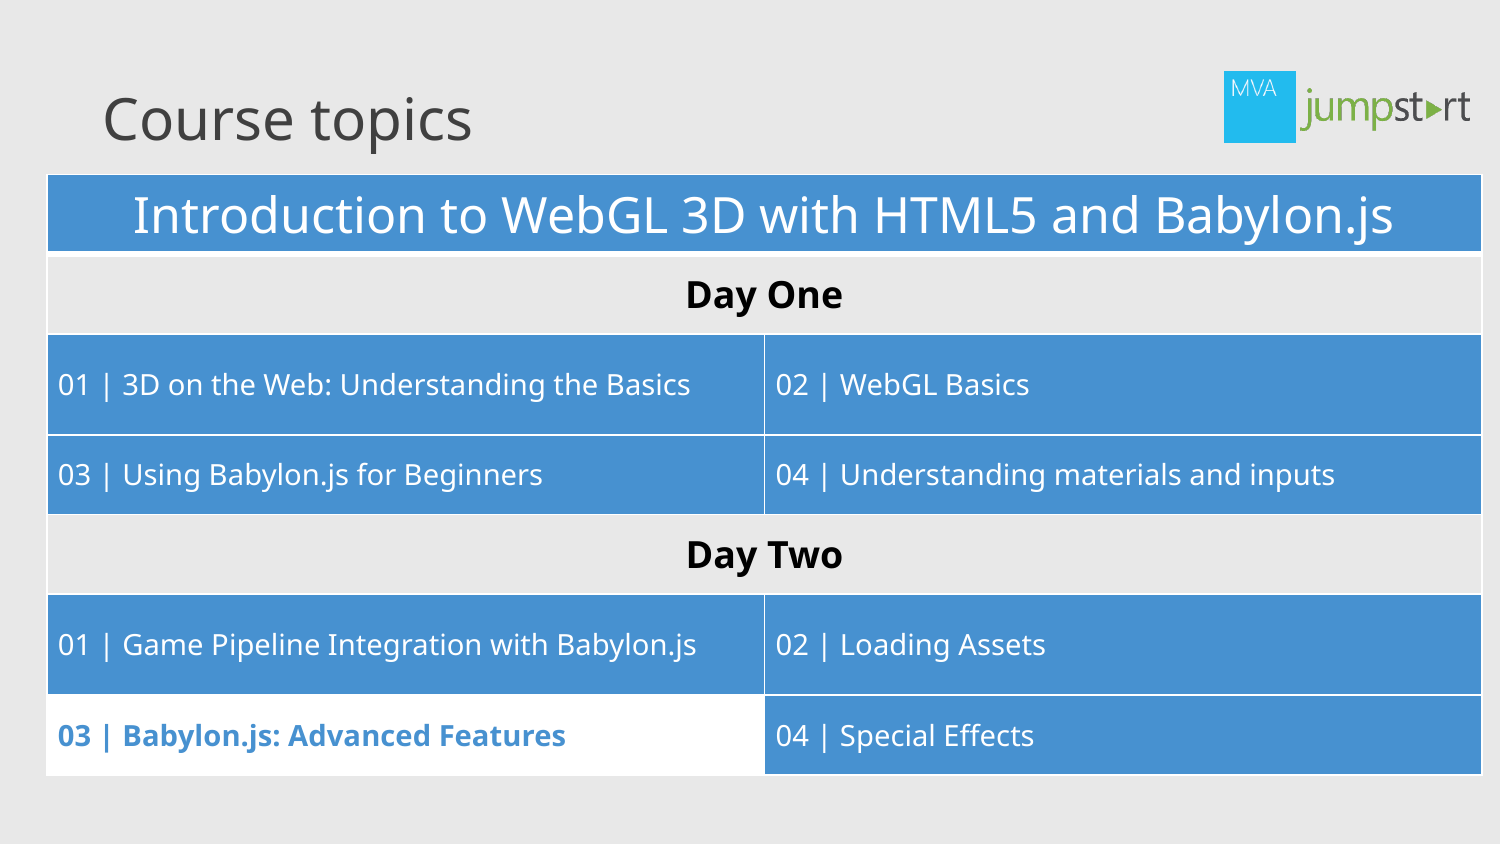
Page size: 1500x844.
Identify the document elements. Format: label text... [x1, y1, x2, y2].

table_cell 04 | Understanding materials and inputs [765, 436, 1481, 514]
table_cell 03 | Babylon.js: Advanced Features [48, 696, 764, 774]
title Course topics [87, 46, 1438, 188]
table_cell 03 | Using Babylon.js for Beginners [48, 436, 764, 514]
table_cell 01 | Game Pipeline Integration with Babylon.js [48, 595, 764, 694]
table_cell 02 | WebGL Basics [765, 335, 1481, 434]
table_cell 01 | 3D on the Web: Understanding the Basics [48, 335, 764, 434]
table_cell Day One [48, 257, 1481, 333]
table_header Introduction to WebGL 3D with HTML5 and Babylon.js [48, 175, 1481, 251]
table_cell 04 | Special Effects [765, 696, 1481, 774]
table_cell Day Two [48, 515, 1481, 593]
table_cell 02 | Loading Assets [765, 595, 1481, 694]
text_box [1224, 71, 1470, 143]
